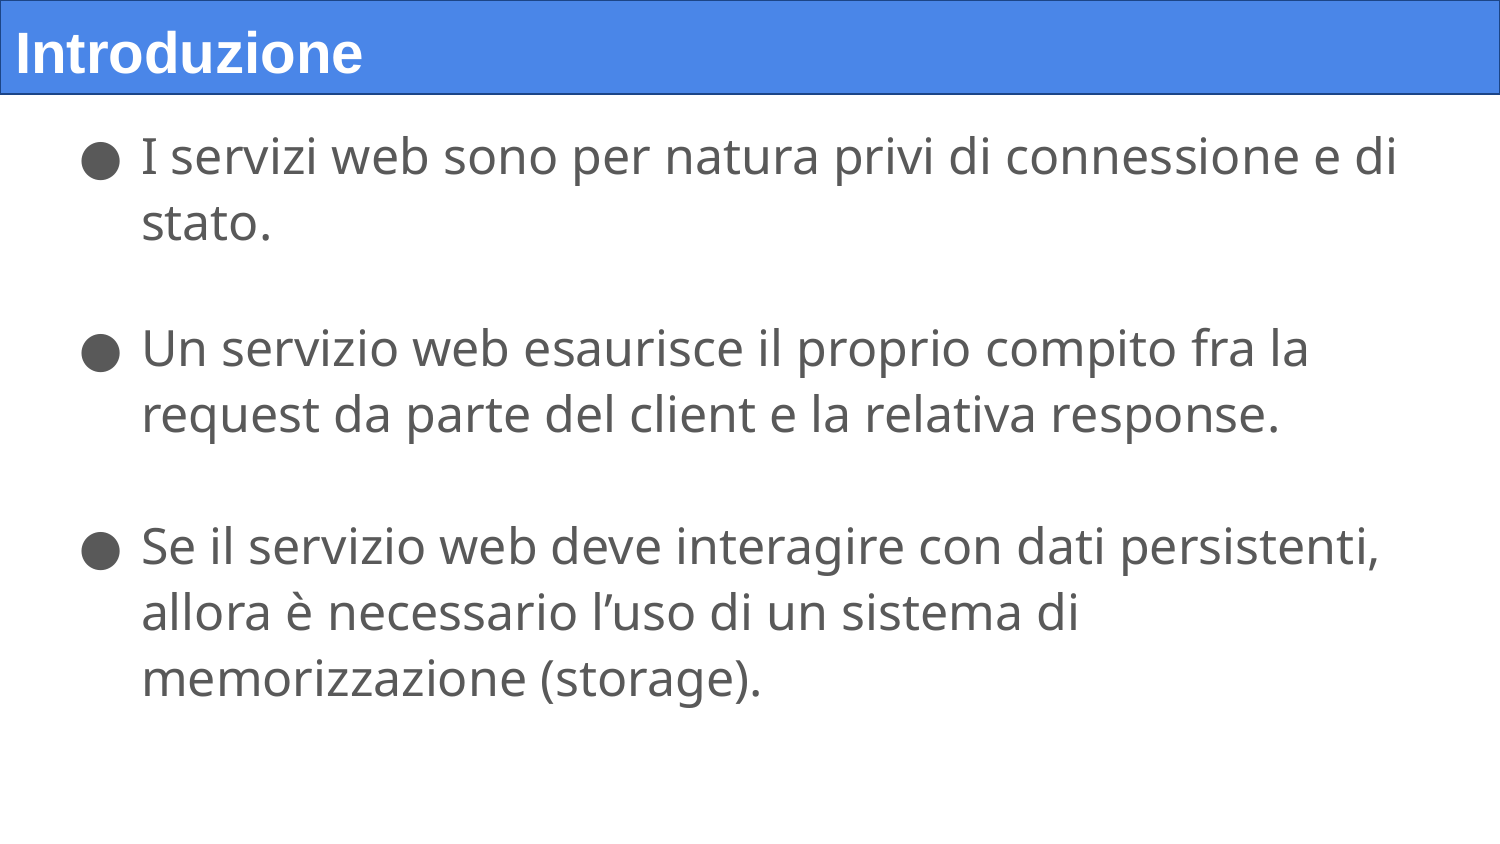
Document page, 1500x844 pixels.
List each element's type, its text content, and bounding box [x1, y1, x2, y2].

title Introduzione [0, 0, 1500, 94]
list I servizi web sono per natura privi di connessione e di stato. Un servizio web esaurisce il proprio compito fra la request da parte del client e la relativa response. Se il servizio web deve interagire con dati persistenti, allora è necessario l’uso di un sistema di memorizzazione (storage). [51, 103, 1449, 798]
